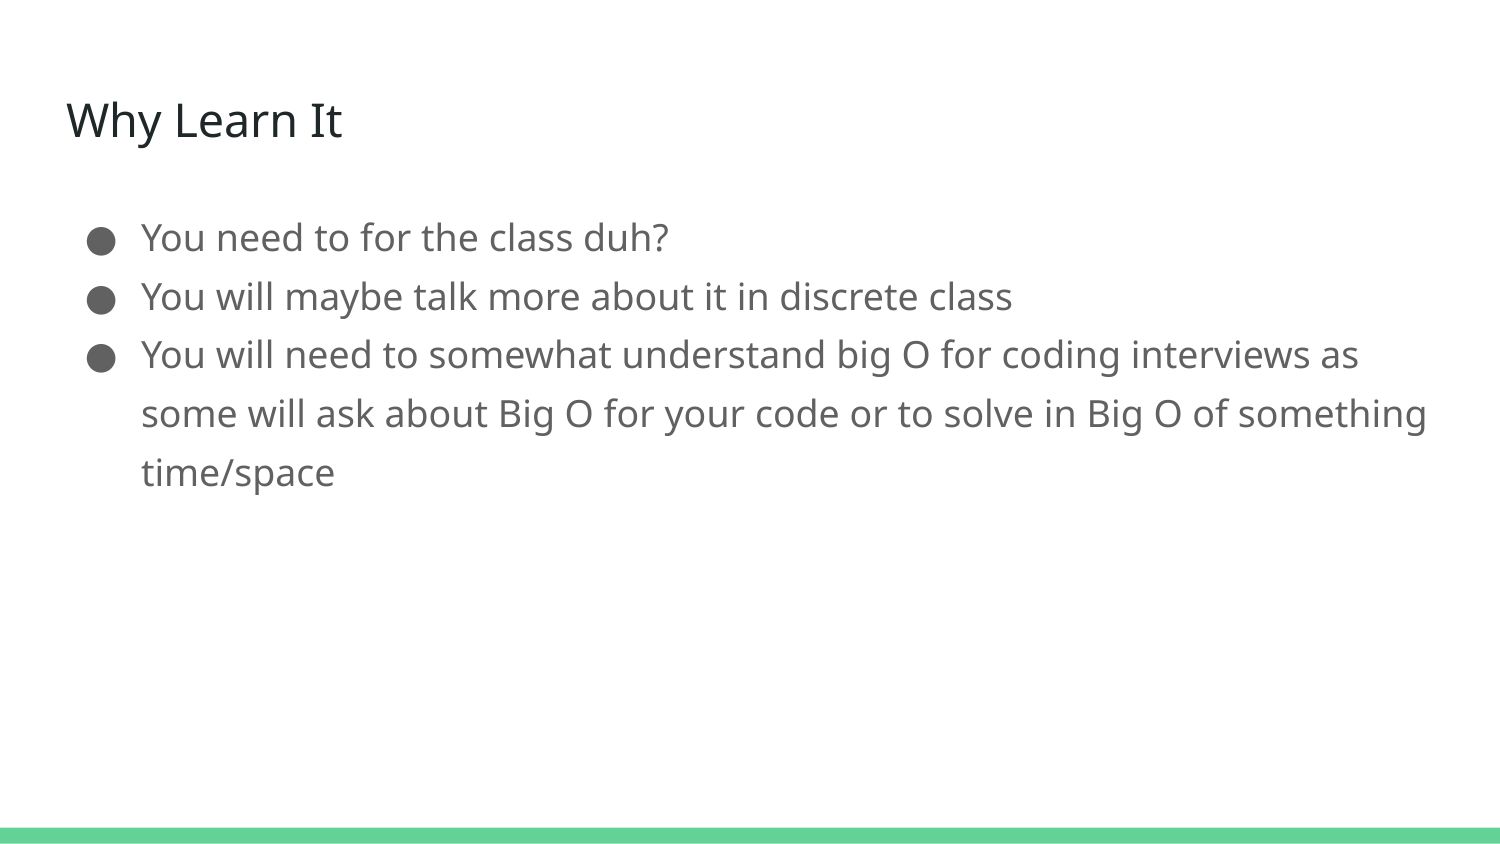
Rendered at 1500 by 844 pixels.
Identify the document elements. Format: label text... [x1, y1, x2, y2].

list You need to for the class duh?​ You will maybe talk more about it in discrete class​ You will need to somewhat understand big O for coding interviews as some will ask about Big O for your code or to solve in Big O of something time/space​ [51, 189, 1449, 750]
title Why Learn It​ [51, 72, 1449, 167]
